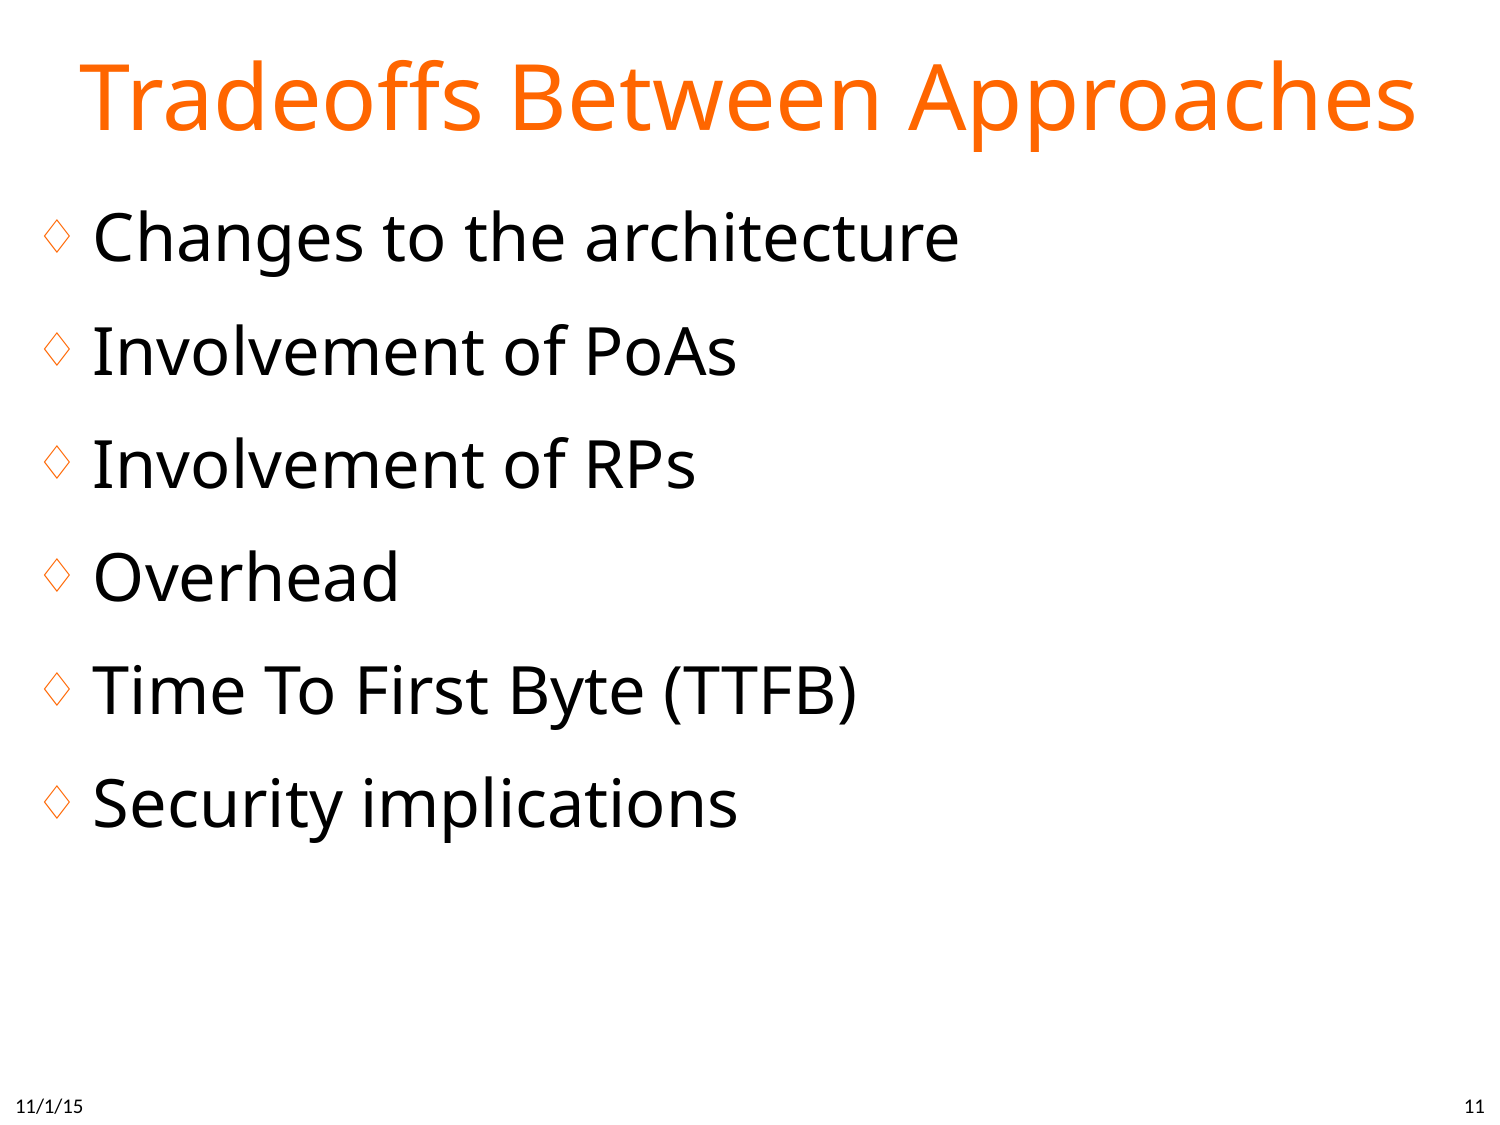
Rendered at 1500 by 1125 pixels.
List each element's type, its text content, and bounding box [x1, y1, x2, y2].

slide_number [0, 1085, 124, 1125]
slide_number 11 [1422, 1085, 1500, 1125]
title Tradeoffs Between Approaches [0, 0, 1500, 188]
list Changes to the architecture Involvement of PoAs Involvement of RPs Overhead Time To First Byte (TTFB) Security implications [20, 187, 1481, 1086]
